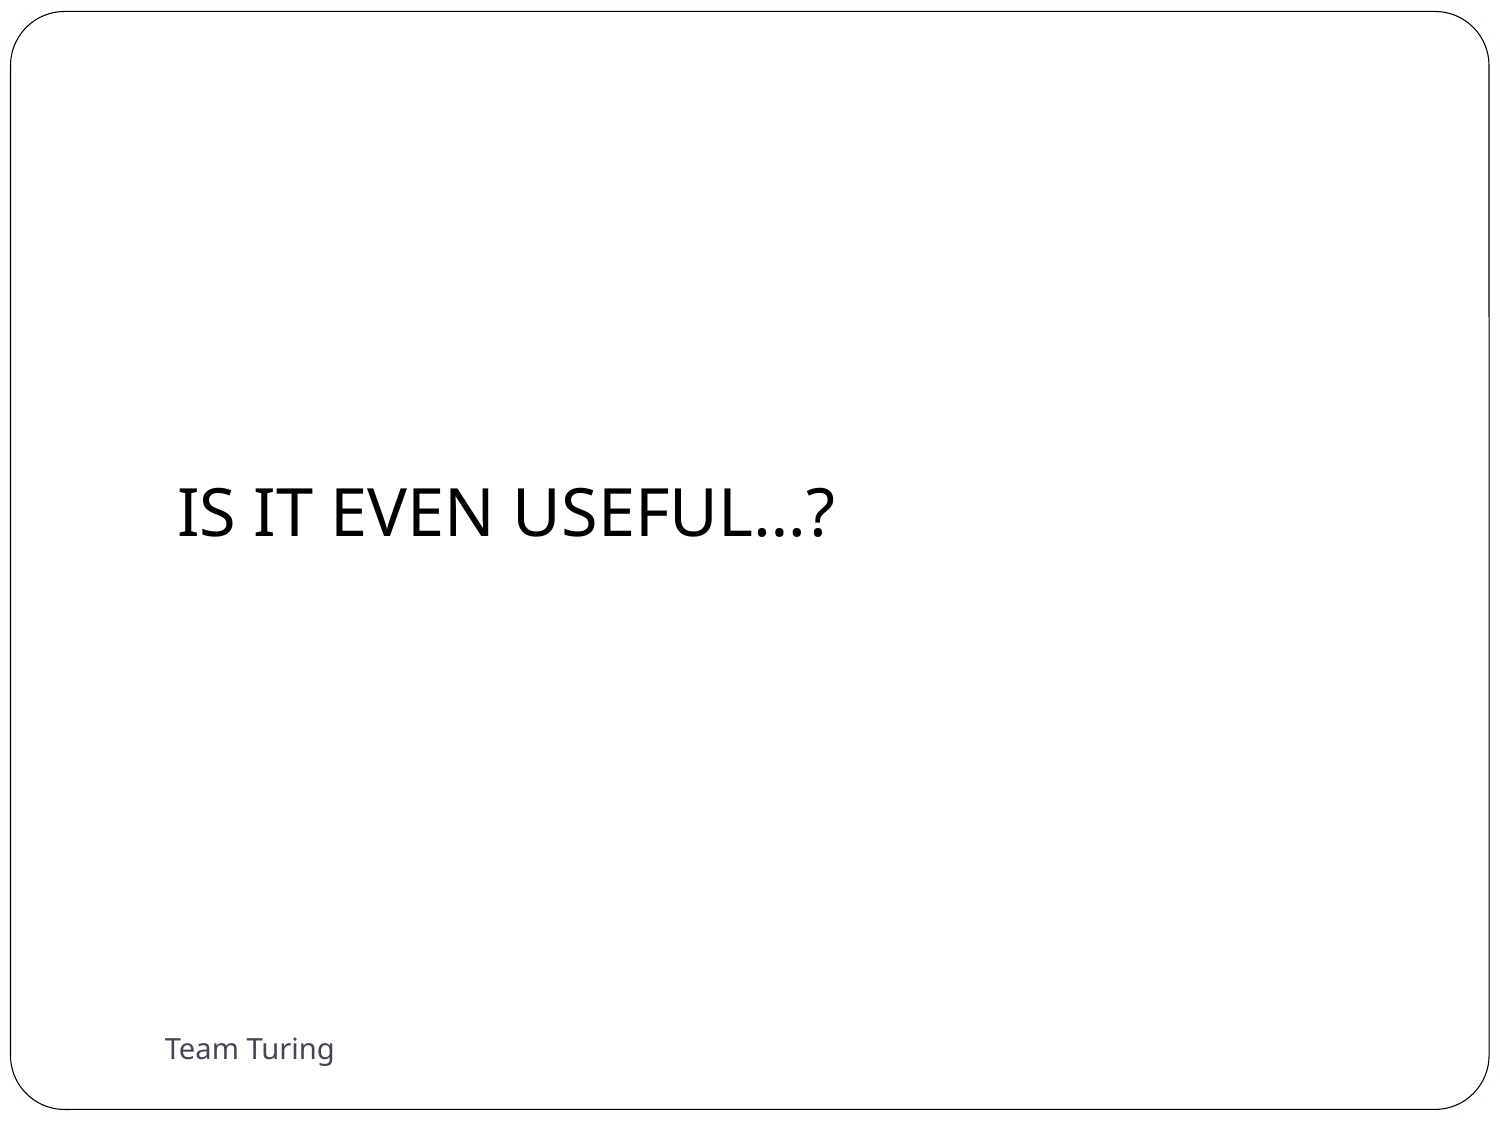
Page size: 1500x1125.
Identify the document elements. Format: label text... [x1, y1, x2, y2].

footer Team Turing [150, 1012, 800, 1088]
text_box IS IT EVEN USEFUL…? [162, 462, 1425, 558]
